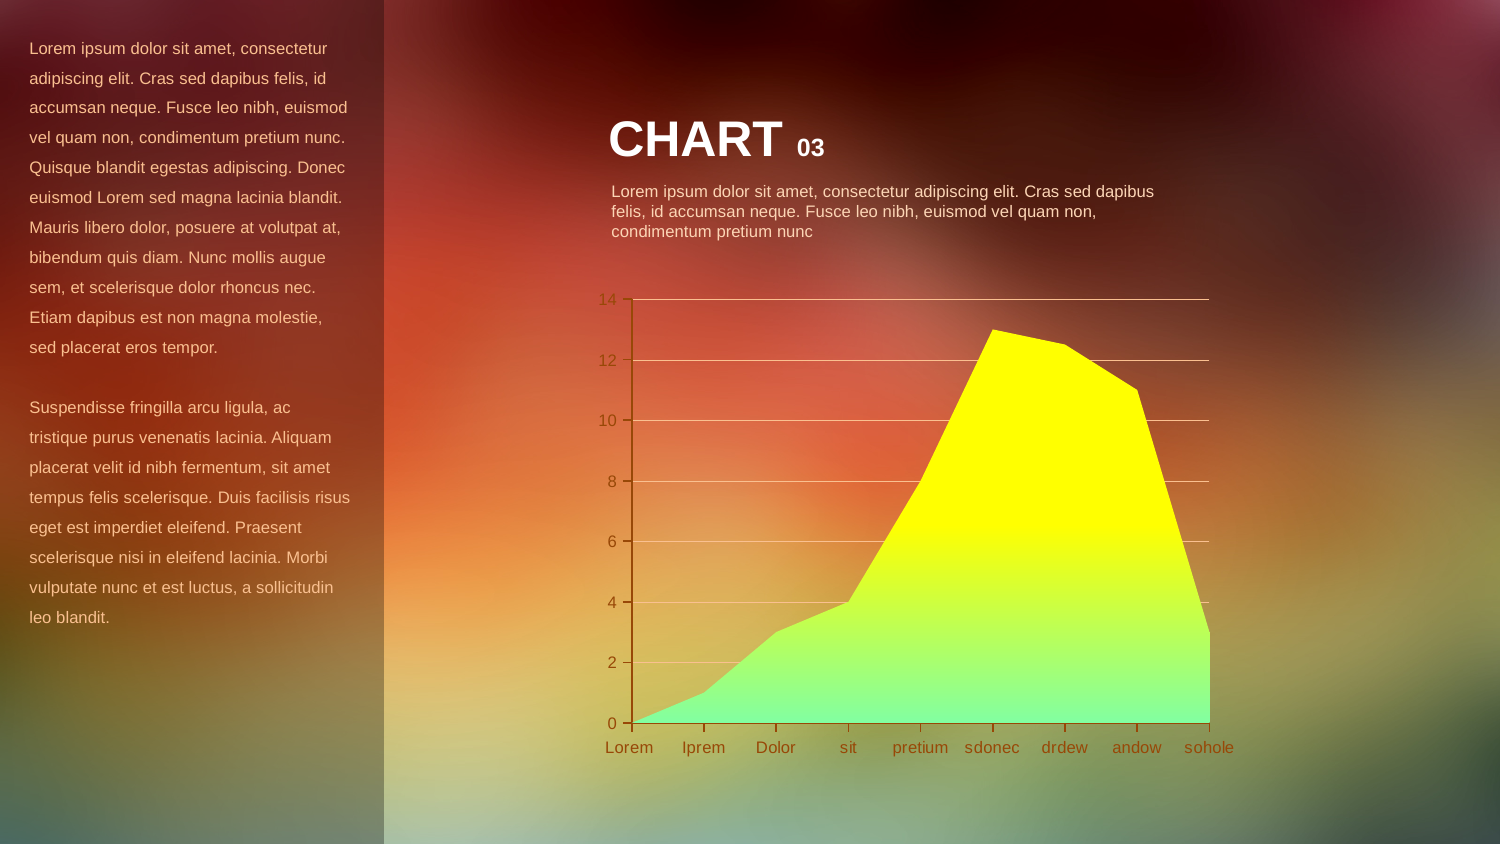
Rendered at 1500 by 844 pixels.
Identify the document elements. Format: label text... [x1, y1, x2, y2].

text_box Lorem ipsum dolor sit amet, consectetur adipiscing elit. Cras sed dapibus felis, id accumsan neque. Fusce leo nibh, euismod vel quam non, condimentum pretium nunc. Quisque blandit egestas adipiscing. Donec euismod Lorem sed magna lacinia blandit. Mauris libero dolor, posuere at volutpat at, bibendum quis diam. Nunc mollis augue sem, et scelerisque dolor rhoncus nec. Etiam dapibus est non magna molestie, sed placerat eros tempor. Suspendisse fringilla arcu ligula, ac tristique purus venenatis lacinia. Aliquam placerat velit id nibh fermentum, sit amet tempus felis scelerisque. Duis facilisis risus eget est imperdiet eleifend. Praesent scelerisque nisi in eleifend lacinia. Morbi vulputate nunc et est luctus, a sollicitudin leo blandit. [14, 20, 370, 634]
list CHART 03 [593, 95, 1173, 174]
text_box Lorem ipsum dolor sit amet, consectetur adipiscing elit. Cras sed dapibus felis, id accumsan neque. Fusce leo nibh, euismod vel quam non, condimentum pretium nunc [596, 173, 1176, 257]
chart [584, 279, 1248, 767]
picture [0, 0, 1500, 844]
